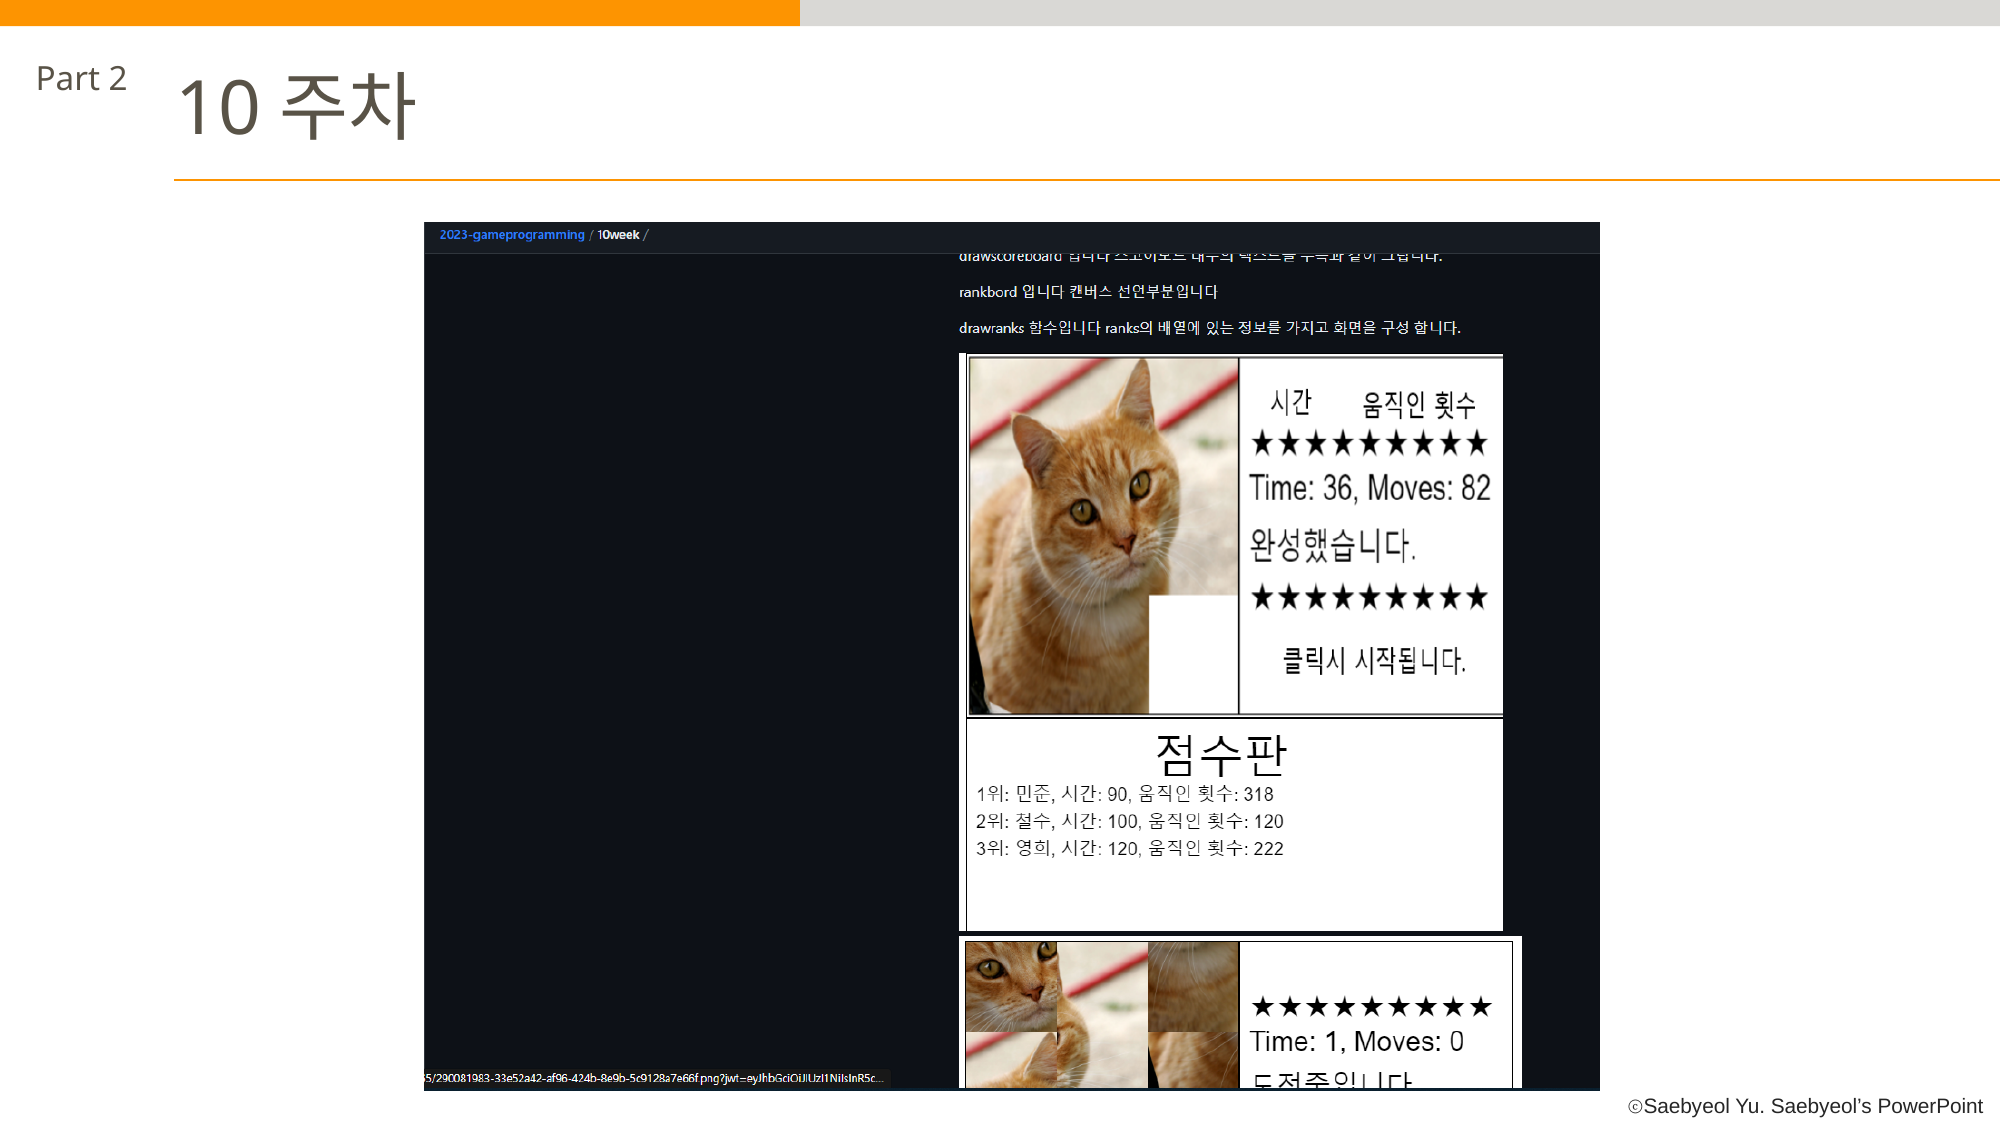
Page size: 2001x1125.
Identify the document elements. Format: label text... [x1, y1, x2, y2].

text_box [1599, 0, 2000, 27]
text_box [1199, 0, 1599, 27]
text_box [801, 0, 1199, 27]
text_box [0, 0, 399, 27]
text_box Part 2 [20, 49, 143, 105]
text_box 10주차 [160, 52, 433, 158]
picture [424, 222, 1600, 1091]
text_box [399, 0, 801, 27]
